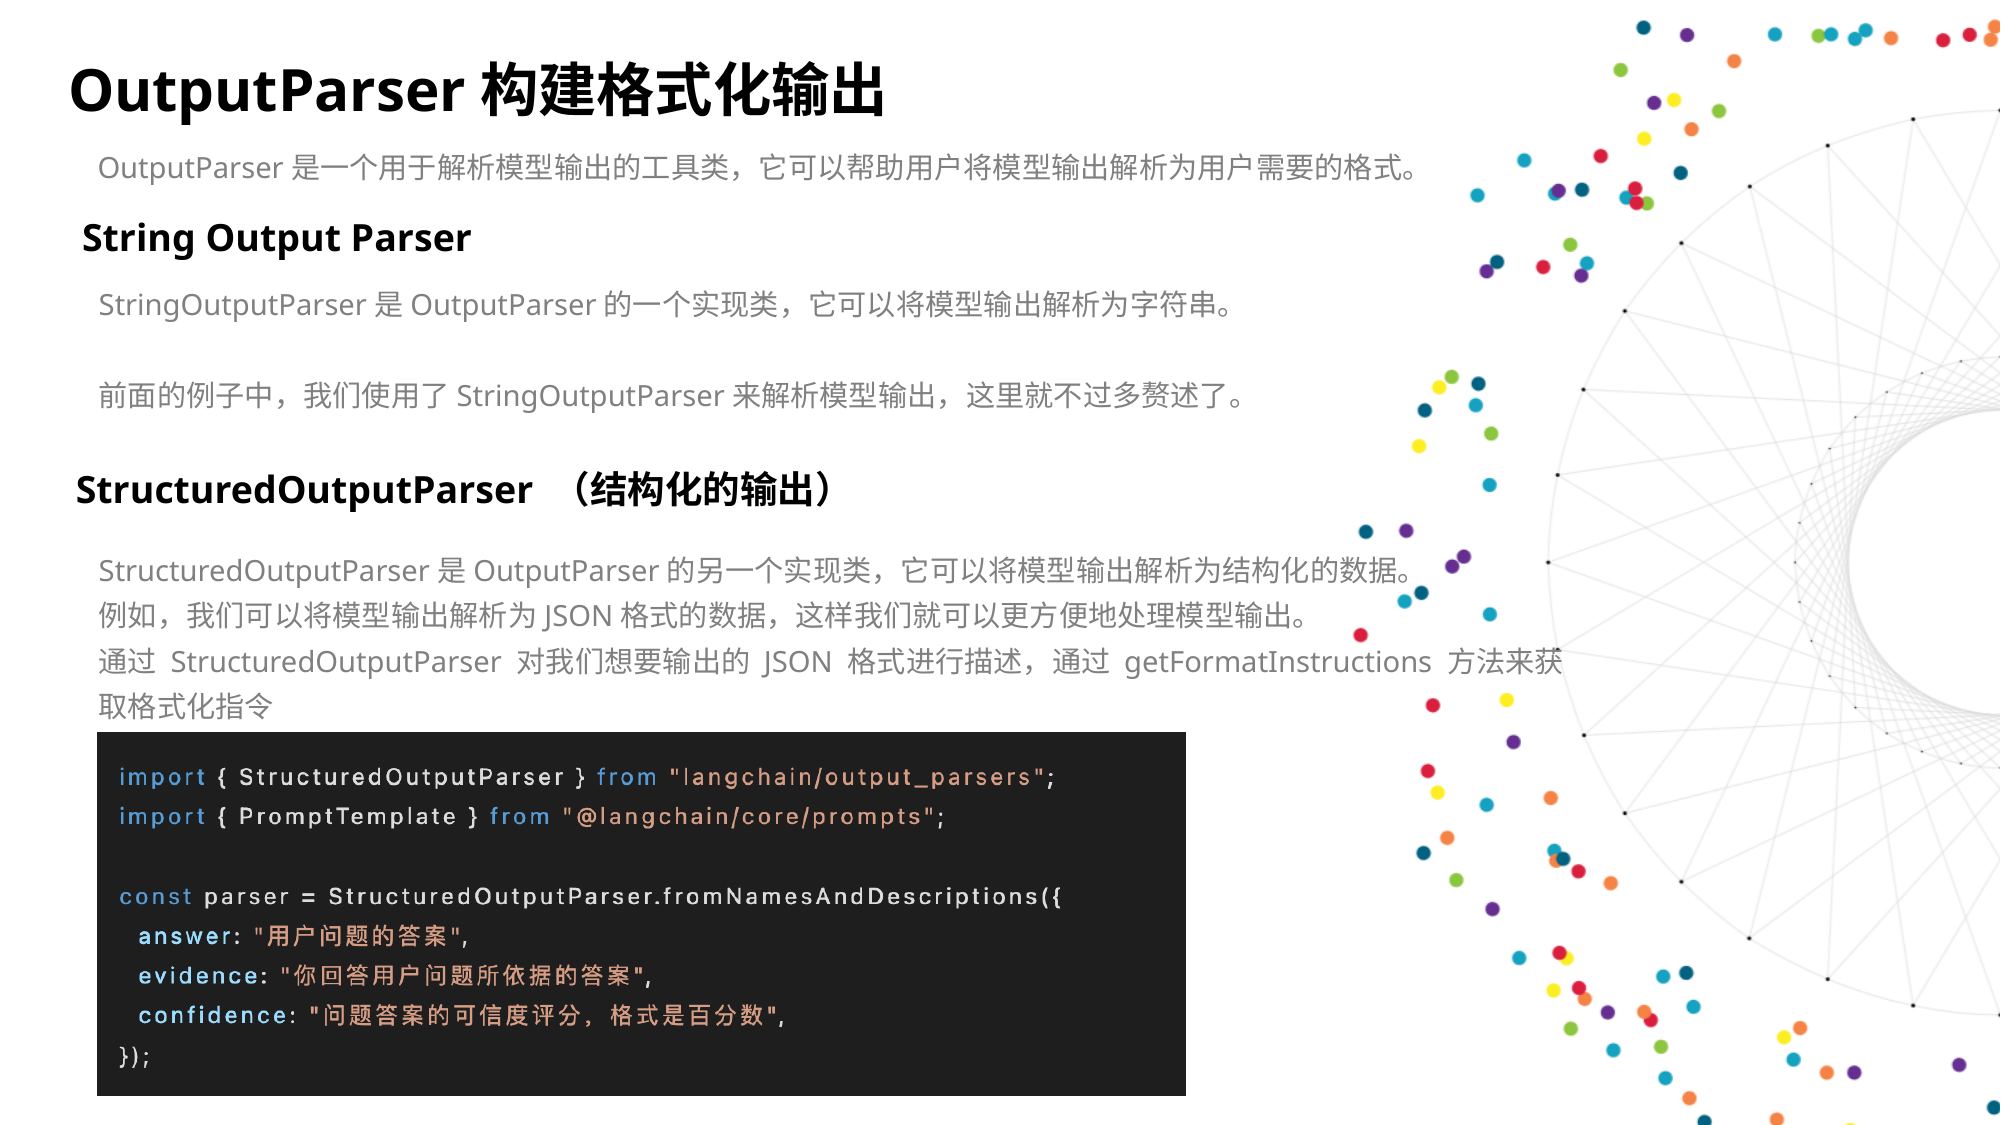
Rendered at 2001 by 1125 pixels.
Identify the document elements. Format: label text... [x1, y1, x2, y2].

text_box StringOutputParser是OutputParser的一个实现类，它可以将模型输出解析为字符串。 前面的例子中，我们使用了StringOutputParser来解析模型输出，这里就不过多赘述了。 [83, 268, 1582, 420]
picture [1269, 0, 2000, 1125]
text_box StructuredOutputParser是OutputParser的另一个实现类，它可以将模型输出解析为结构化的数据。 例如，我们可以将模型输出解析为JSON格式的数据，这样我们就可以更方便地处理模型输出。 通过 StructuredOutputParser 对我们想要输出的 JSON 格式进行描述，通过 getFormatInstructions 方法来获取格式化指令 [83, 534, 1582, 731]
text_box StructuredOutputParser （结构化的输出） [61, 458, 868, 519]
picture [97, 732, 1186, 1096]
text_box OutputParser构建格式化输出 [53, 46, 903, 131]
text_box OutputParser是一个用于解析模型输出的工具类，它可以帮助用户将模型输出解析为用户需要的格式。 [82, 131, 1580, 192]
text_box String Output Parser [67, 206, 488, 267]
